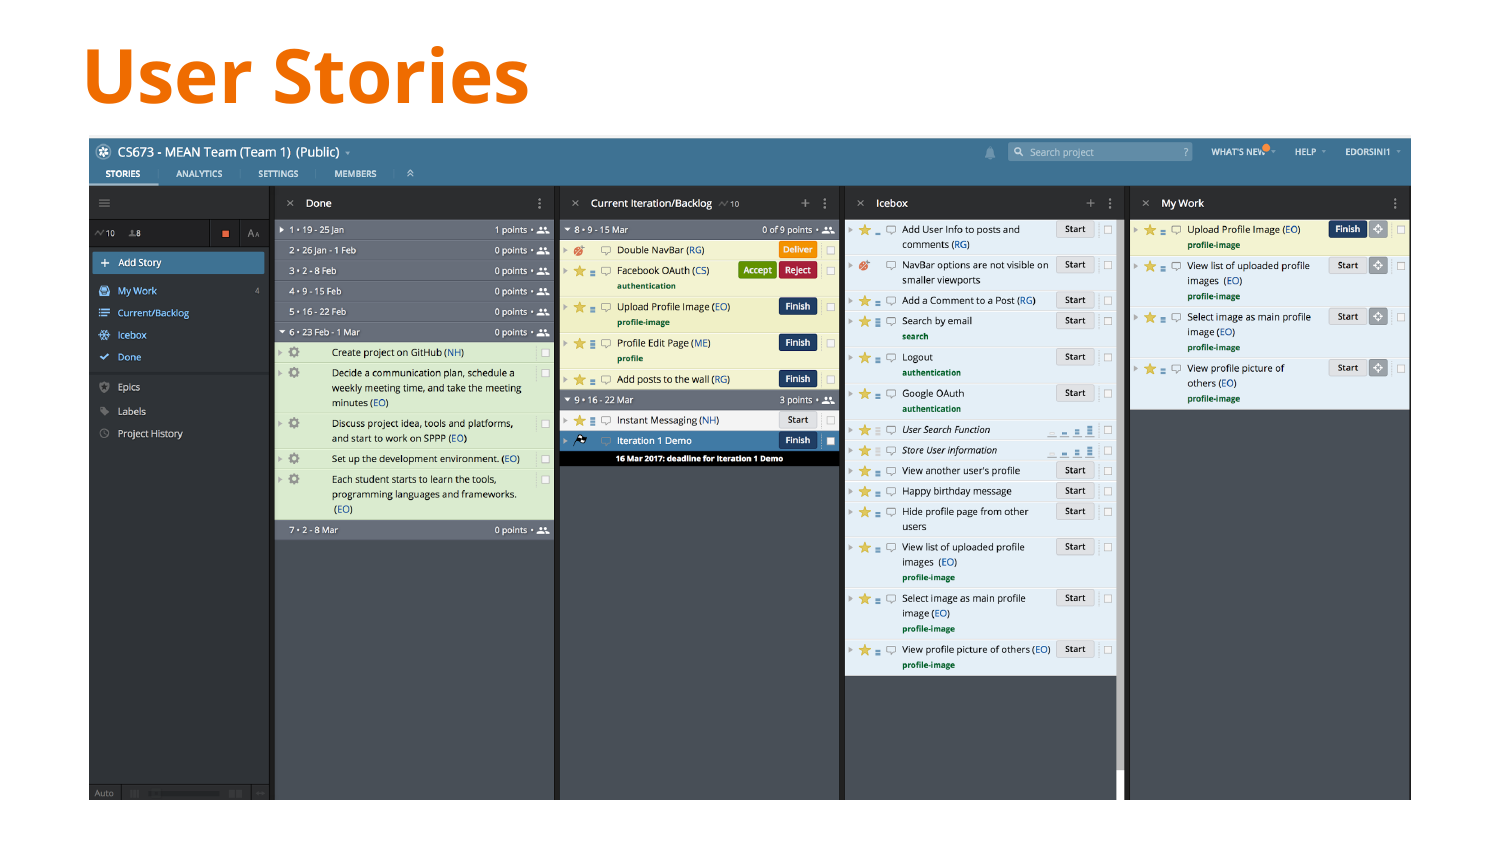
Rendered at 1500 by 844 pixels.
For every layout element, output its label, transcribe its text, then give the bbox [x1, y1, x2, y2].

picture [89, 135, 1411, 800]
title User Stories [66, 13, 1464, 130]
